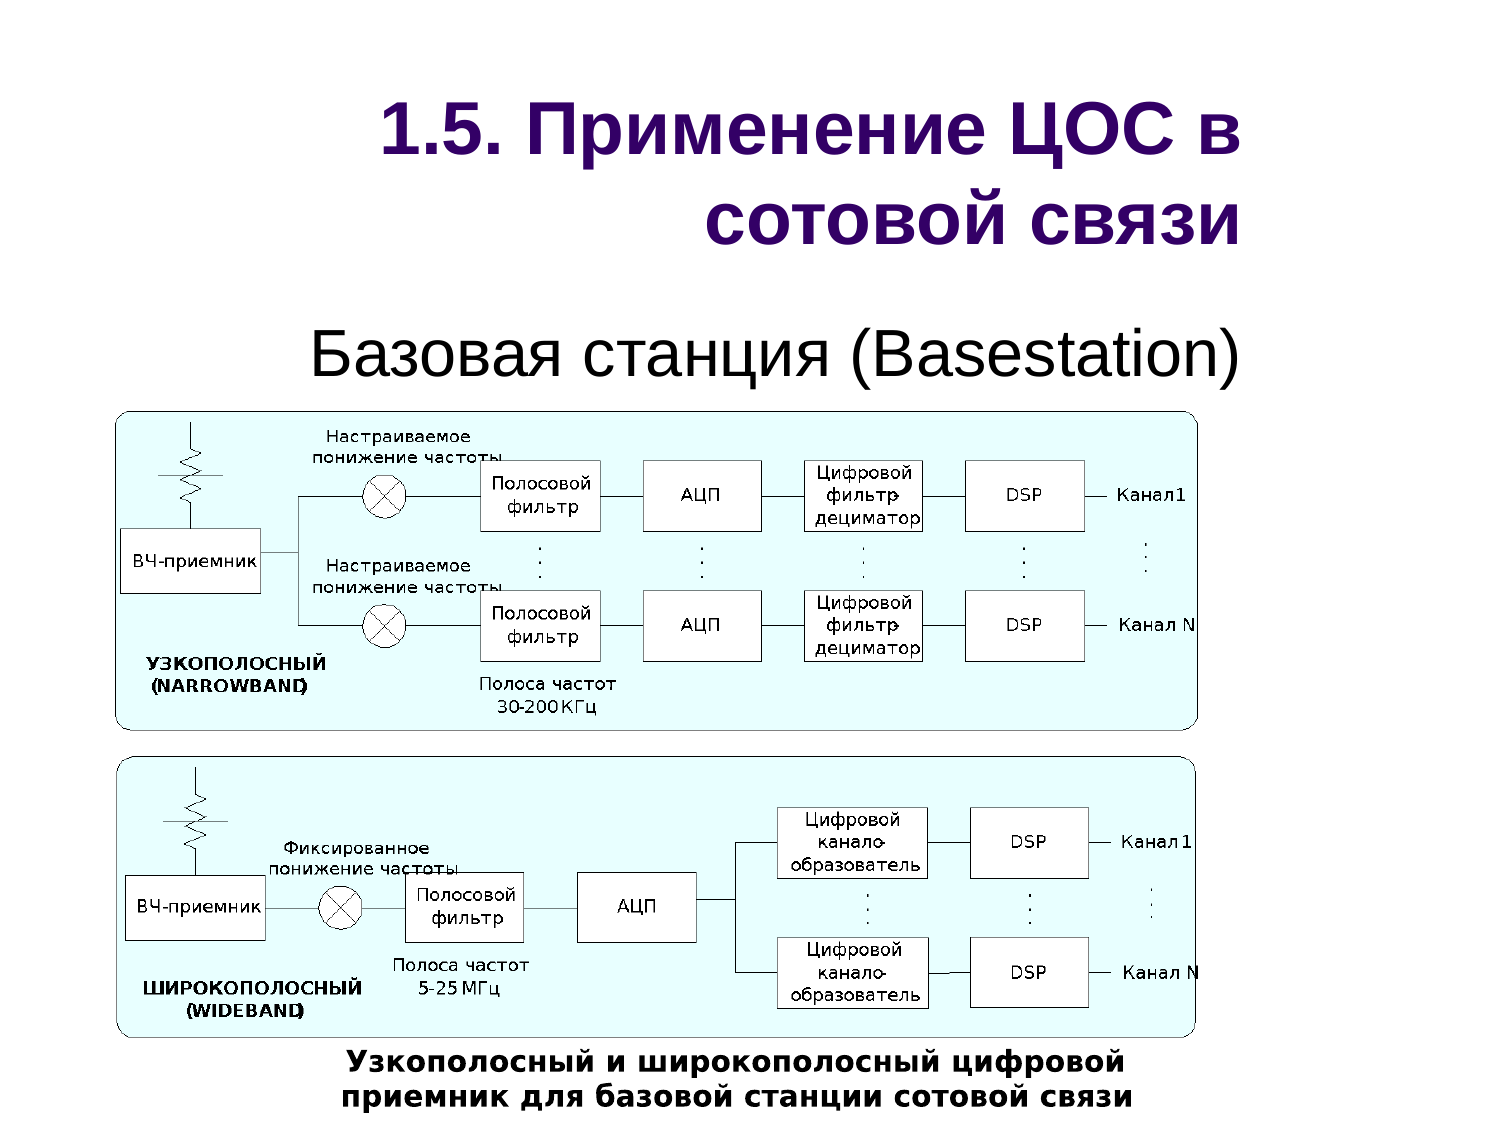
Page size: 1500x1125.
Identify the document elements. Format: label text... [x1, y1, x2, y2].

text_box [342, 1048, 1132, 1114]
picture [111, 408, 1200, 1039]
title 1.5. Применение ЦОС в сотовой связи [51, 76, 1258, 268]
subtitle Базовая станция (Basestation) [53, 302, 1258, 409]
